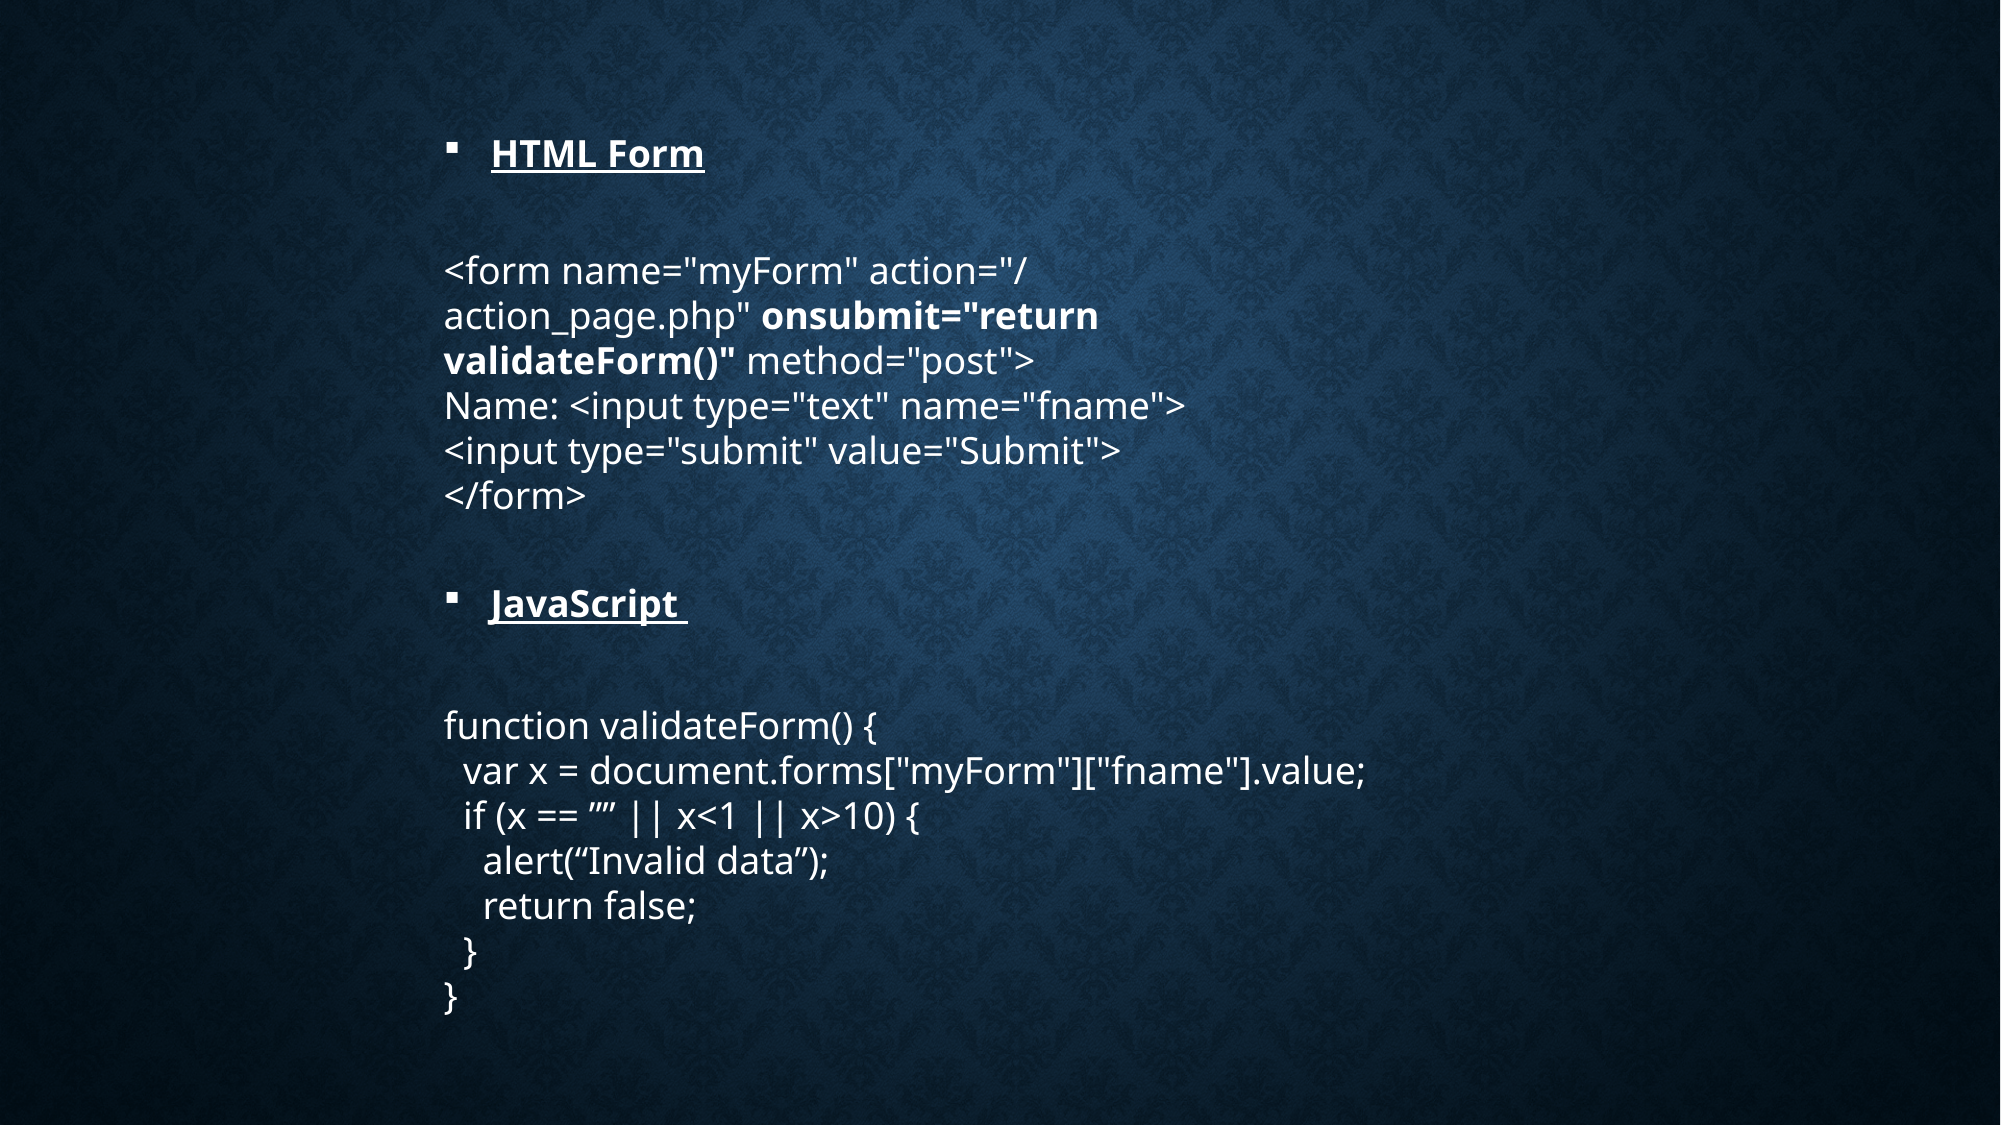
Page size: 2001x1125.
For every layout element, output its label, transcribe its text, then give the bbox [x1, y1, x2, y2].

text_box <form name="myForm" action="/action_page.php" onsubmit="return validateForm()" method="post"> Name: <input type="text" name="fname"> <input type="submit" value="Submit"> </form> [428, 239, 1532, 573]
text_box function validateForm() { var x = document.forms["myForm"]["fname"].value; if (x == ”” || x<1 || x>10) { alert(“Invalid data”); return false; } } [428, 694, 1790, 1025]
text_box JavaScript [428, 573, 1532, 633]
text_box HTML Form [428, 122, 1474, 183]
